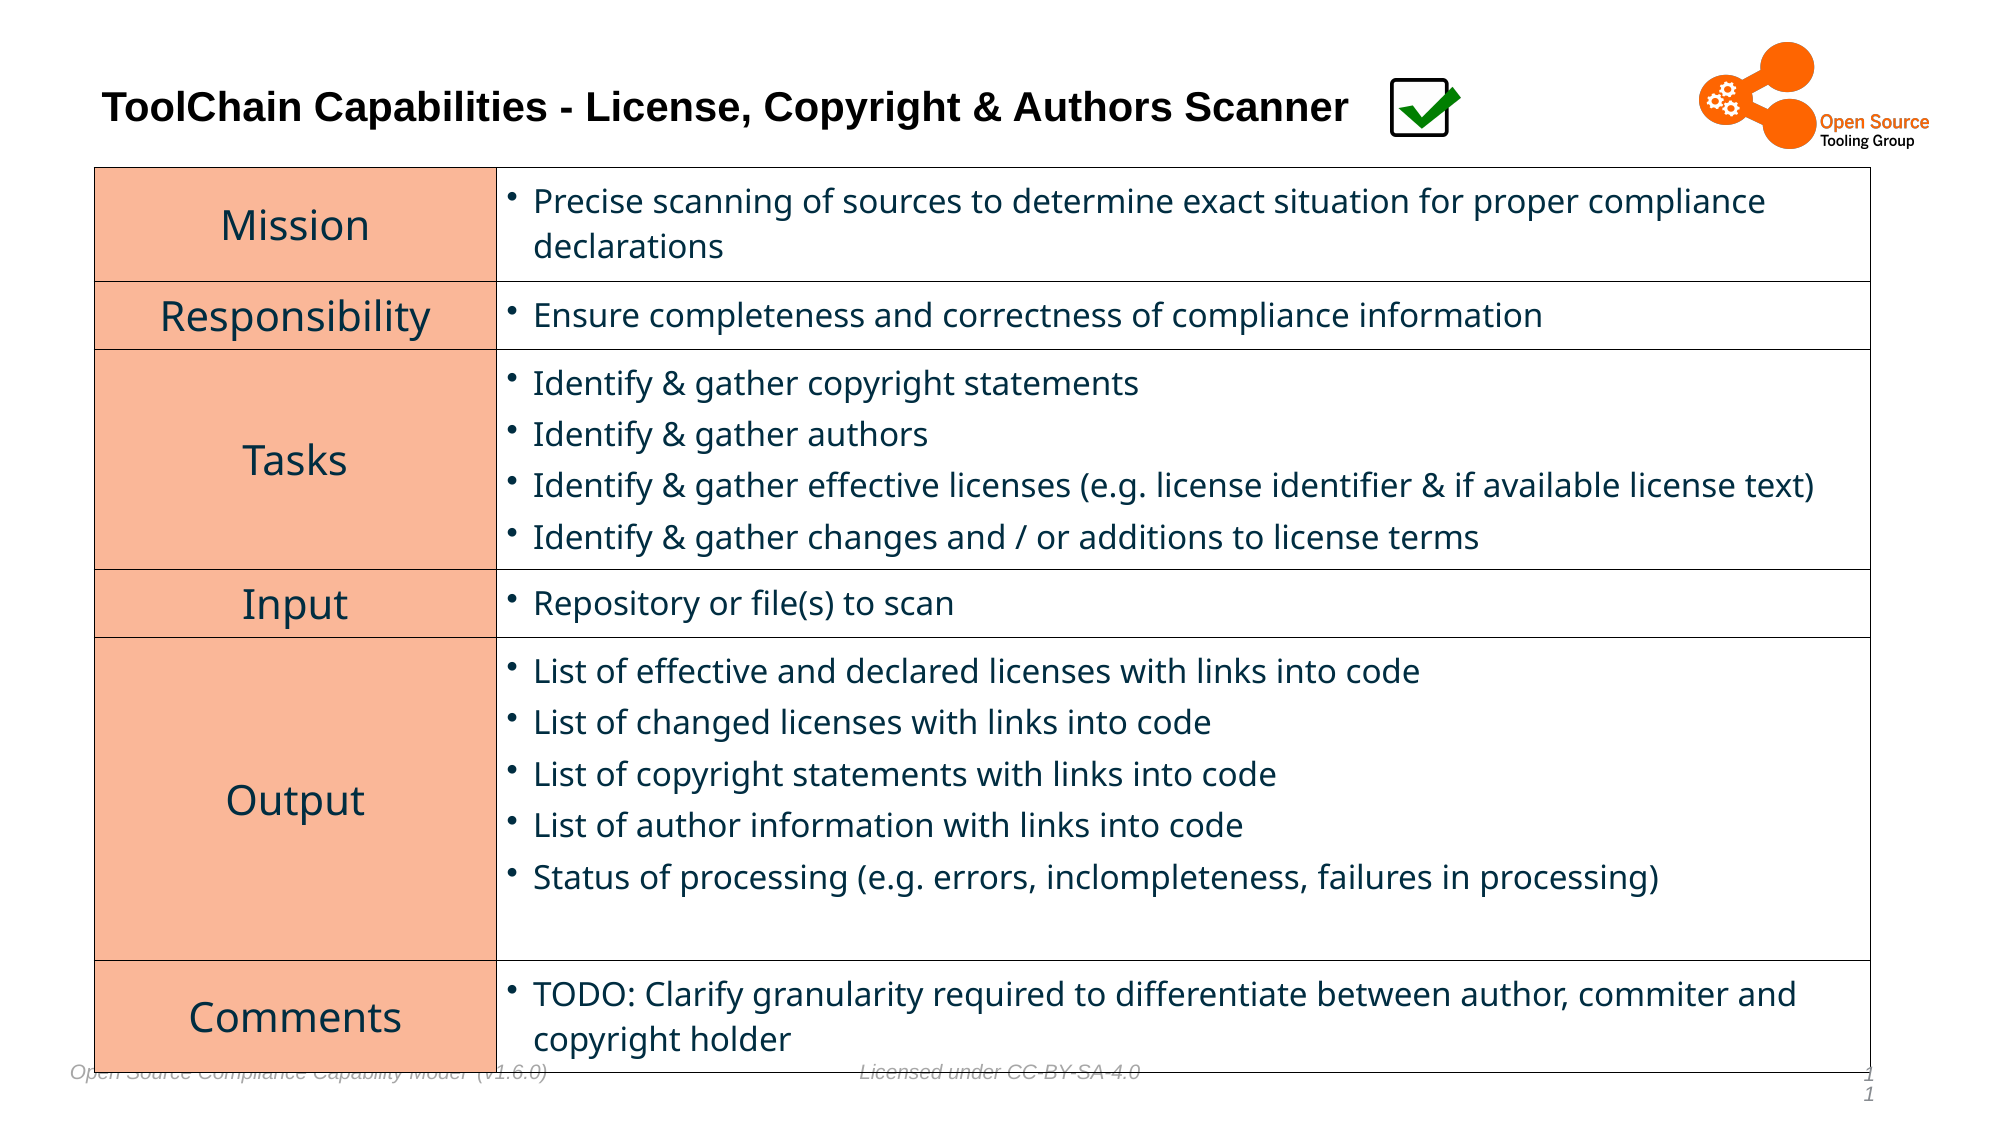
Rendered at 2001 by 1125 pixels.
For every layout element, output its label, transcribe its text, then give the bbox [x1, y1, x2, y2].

picture [1699, 42, 1929, 149]
table_header Mission [95, 168, 496, 281]
table_cell Responsibility [95, 282, 496, 349]
table_cell Identify & gather copyright statements Identify & gather authors Identify & gather effective licenses (e.g. license identifier & if available license text) Identify & gather changes and / or additions to license terms [497, 350, 1870, 569]
picture [1390, 78, 1461, 137]
table_cell Output [95, 638, 496, 960]
table_cell Tasks [95, 350, 496, 569]
table_cell Input [95, 570, 496, 637]
table_cell Comments [95, 961, 496, 1072]
table_cell List of effective and declared licenses with links into code List of changed licenses with links into code List of copyright statements with links into code List of author information with links into code Status of processing (e.g. errors, inclompleteness, failures in processing) [497, 638, 1870, 960]
title ToolChain Capabilities - License, Copyright & Authors Scanner [93, 58, 1707, 157]
table_cell Ensure completeness and correctness of compliance information [497, 282, 1870, 349]
slide_number 11 [1855, 1053, 1886, 1092]
table_cell TODO: Clarify granularity required to differentiate between author, commiter and copyright holder [497, 961, 1870, 1072]
table_cell Repository or file(s) to scan [497, 570, 1870, 637]
table_header Precise scanning of sources to determine exact situation for proper compliance declarations [497, 168, 1870, 281]
